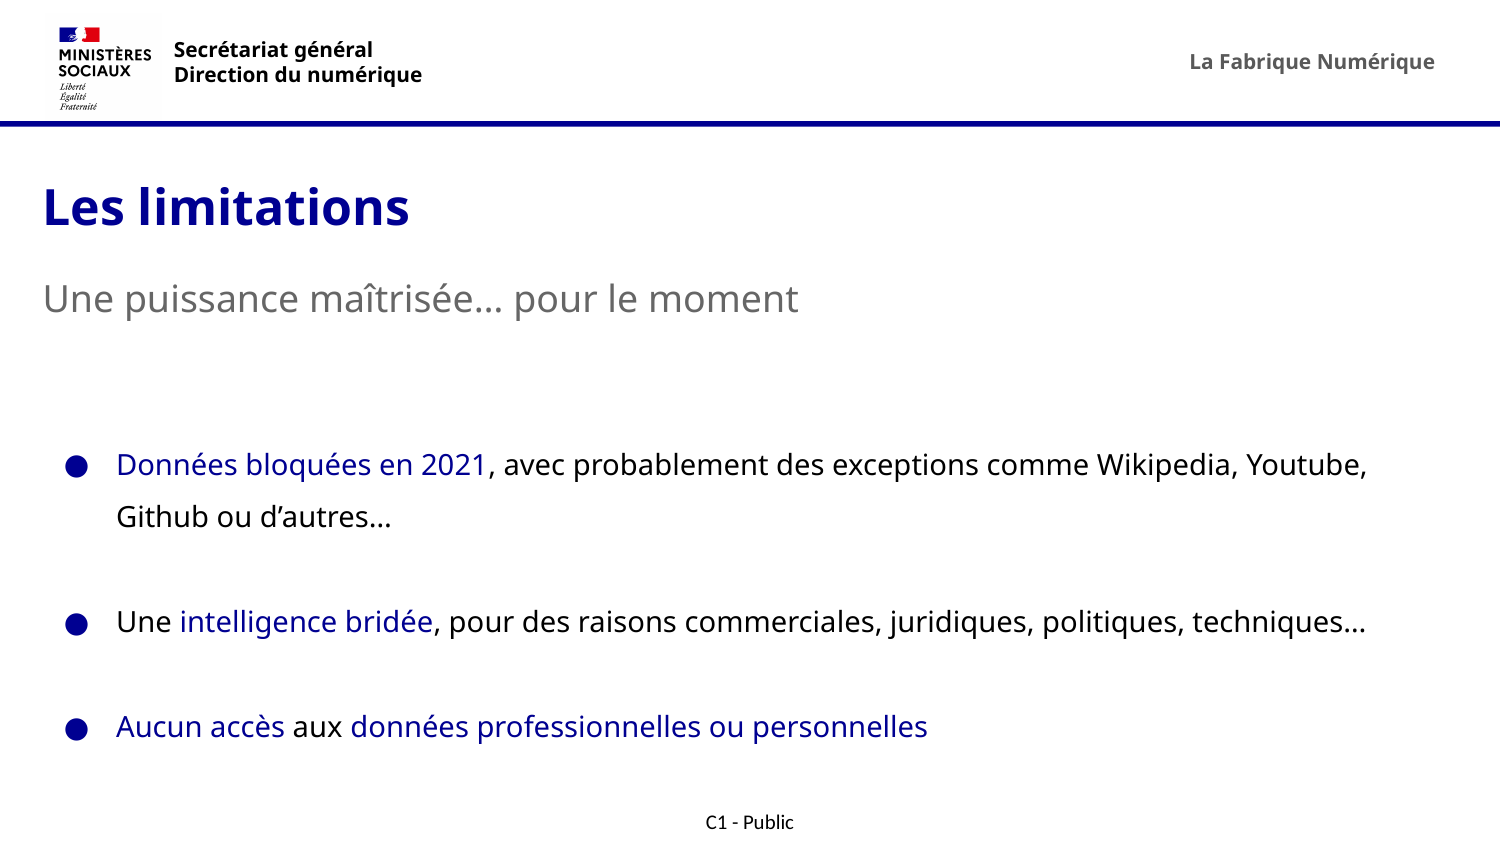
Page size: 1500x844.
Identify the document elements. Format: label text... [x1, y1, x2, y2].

list Données bloquées en 2021, avec probablement des exceptions comme Wikipedia, Youtube, Github ou d’autres… Une intelligence bridée, pour des raisons commerciales, juridiques, politiques, techniques… Aucun accès aux données professionnelles ou personnelles [26, 413, 1474, 844]
title Les limitations [27, 160, 1426, 255]
picture [45, 13, 162, 121]
subtitle Une puissance maîtrisée… pour le moment [27, 257, 1219, 337]
